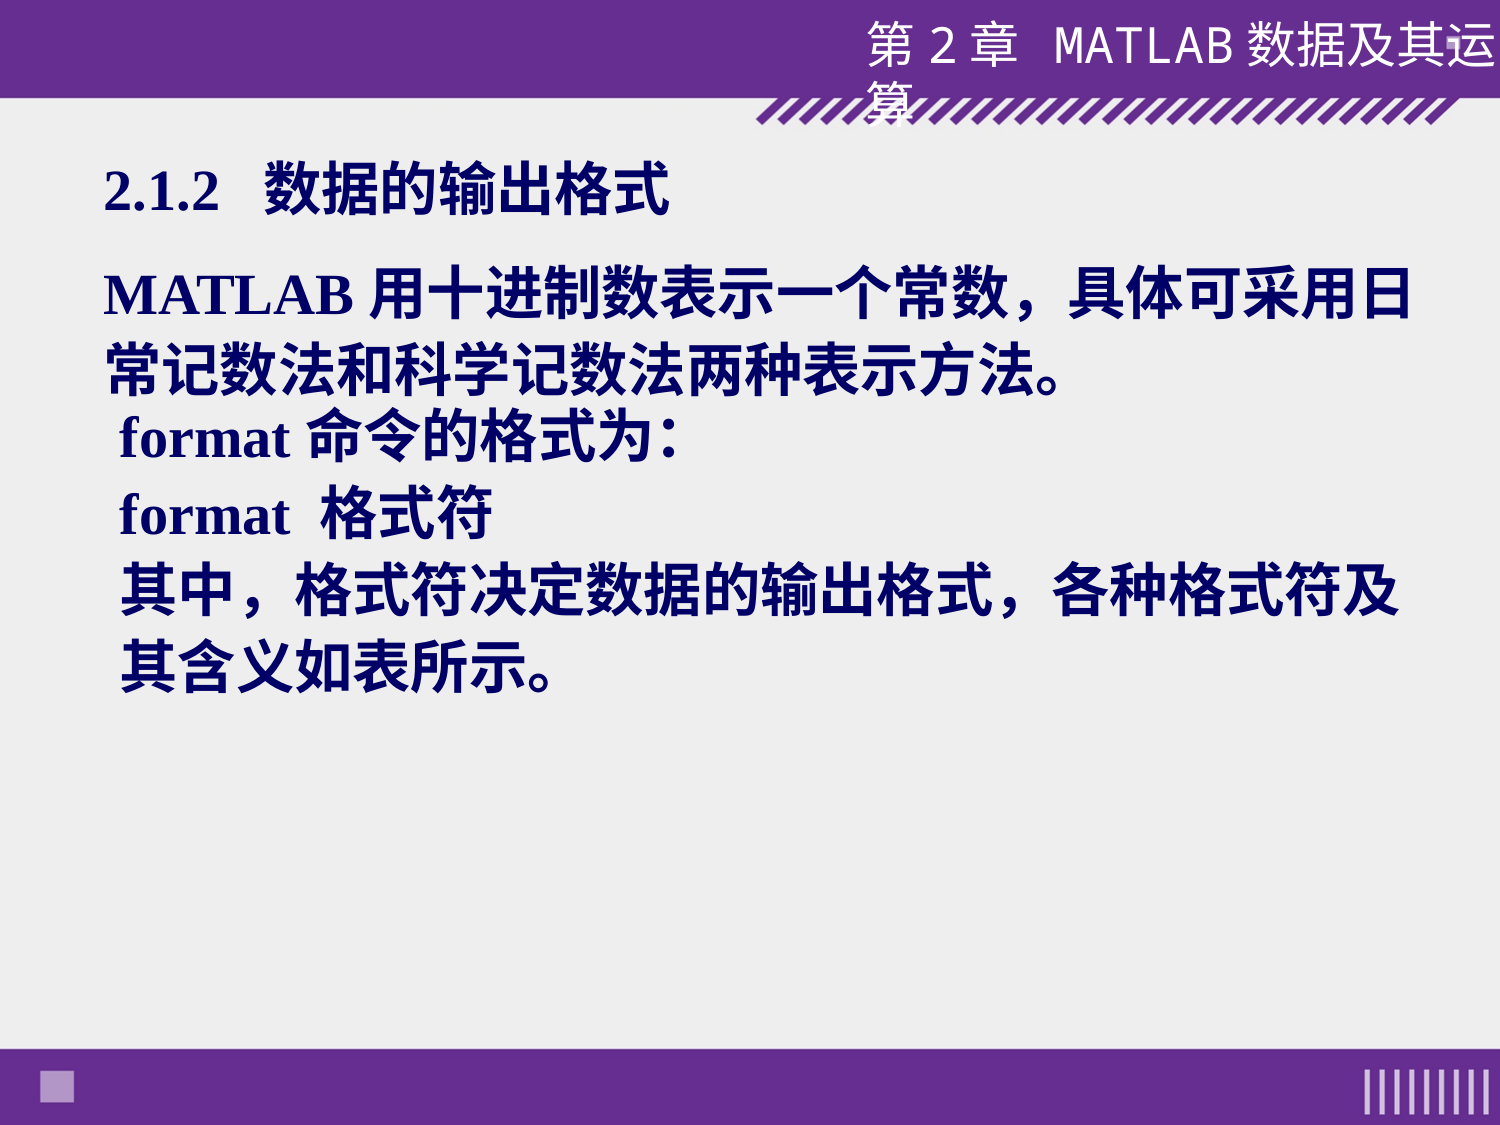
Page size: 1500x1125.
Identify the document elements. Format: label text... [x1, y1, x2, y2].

list 2.1.2 数据的输出格式 MATLAB用十进制数表示一个常数，具体可采用日常记数法和科学记数法两种表示方法。 [88, 137, 1459, 563]
text_box format命令的格式为： format 格式符 其中，格式符决定数据的输出格式，各种格式符及其含义如表所示。 [104, 385, 1435, 708]
picture [0, 0, 1500, 1125]
